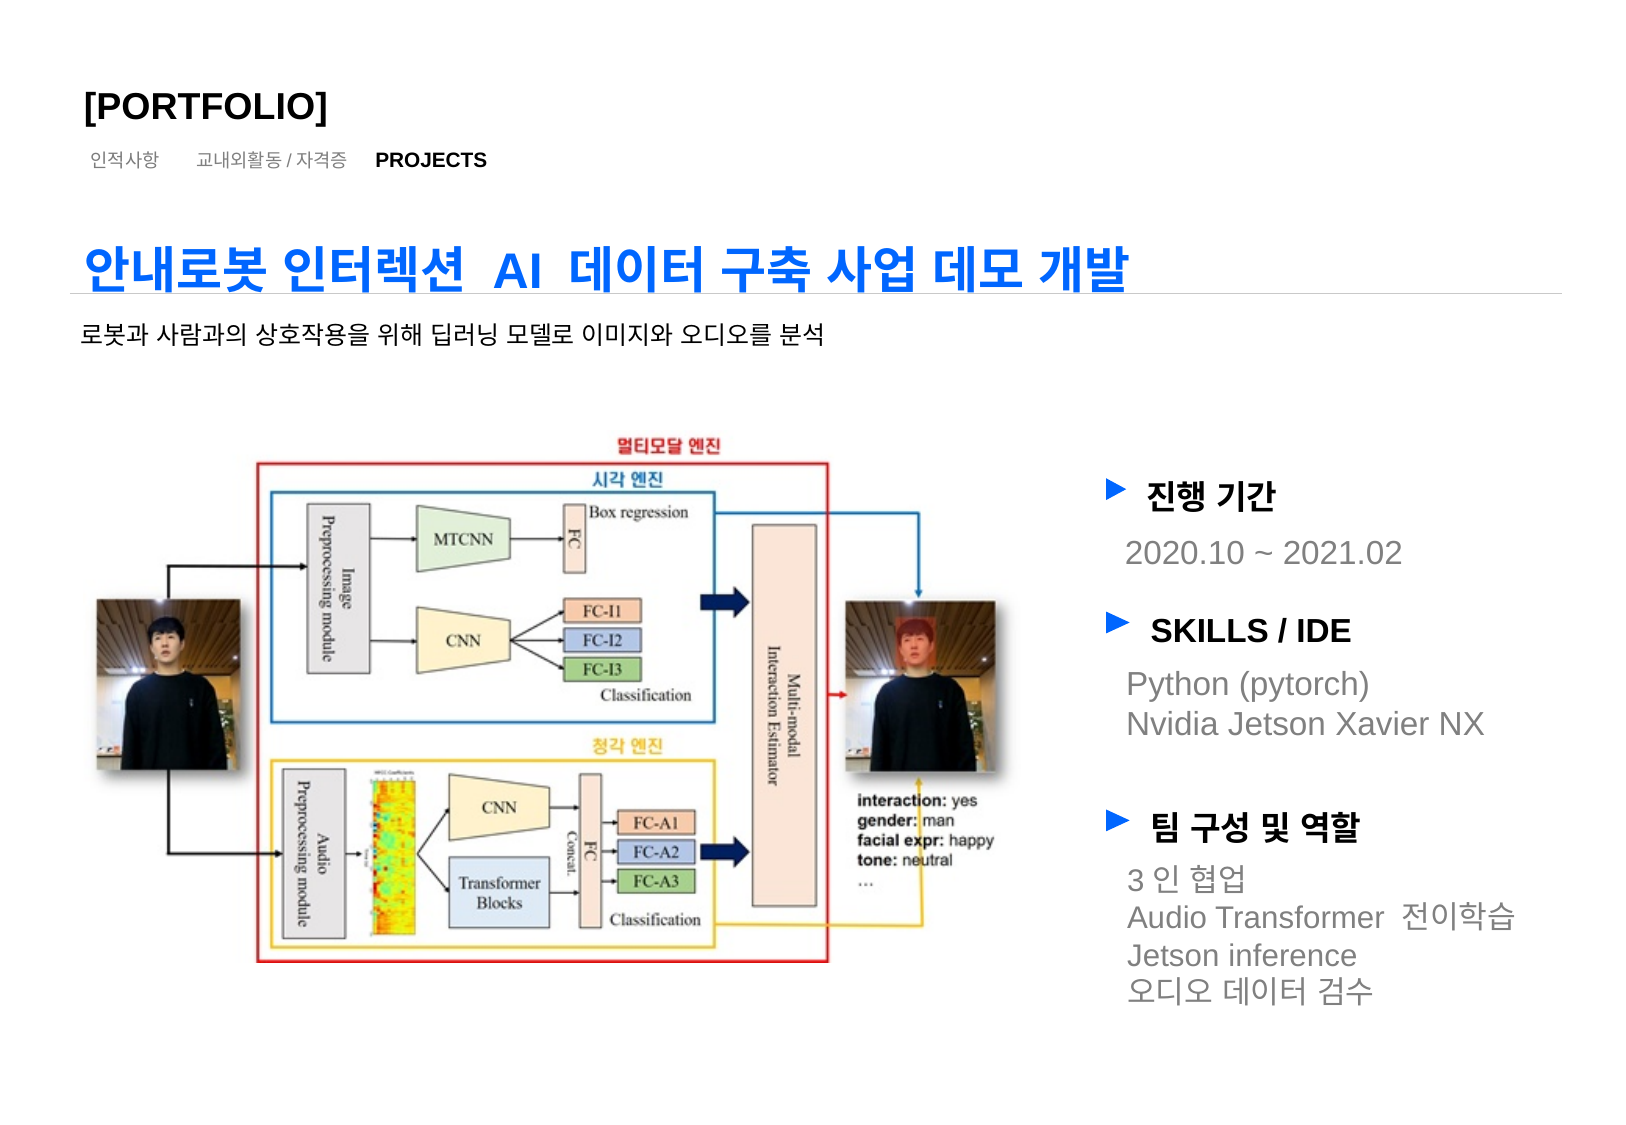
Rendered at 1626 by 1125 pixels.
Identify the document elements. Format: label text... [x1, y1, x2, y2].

picture [83, 430, 1024, 963]
text_box 로봇과 사람과의 상호작용을 위해 딥러닝 모델로 이미지와 오디오를 분석 [65, 296, 1558, 357]
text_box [57, 74, 572, 180]
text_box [1105, 468, 1423, 579]
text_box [1106, 800, 1539, 1020]
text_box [1106, 602, 1515, 751]
text_box 안내로봇 인터렉션 AI 데이터 구축 사업 데모 개발 [69, 231, 1248, 293]
